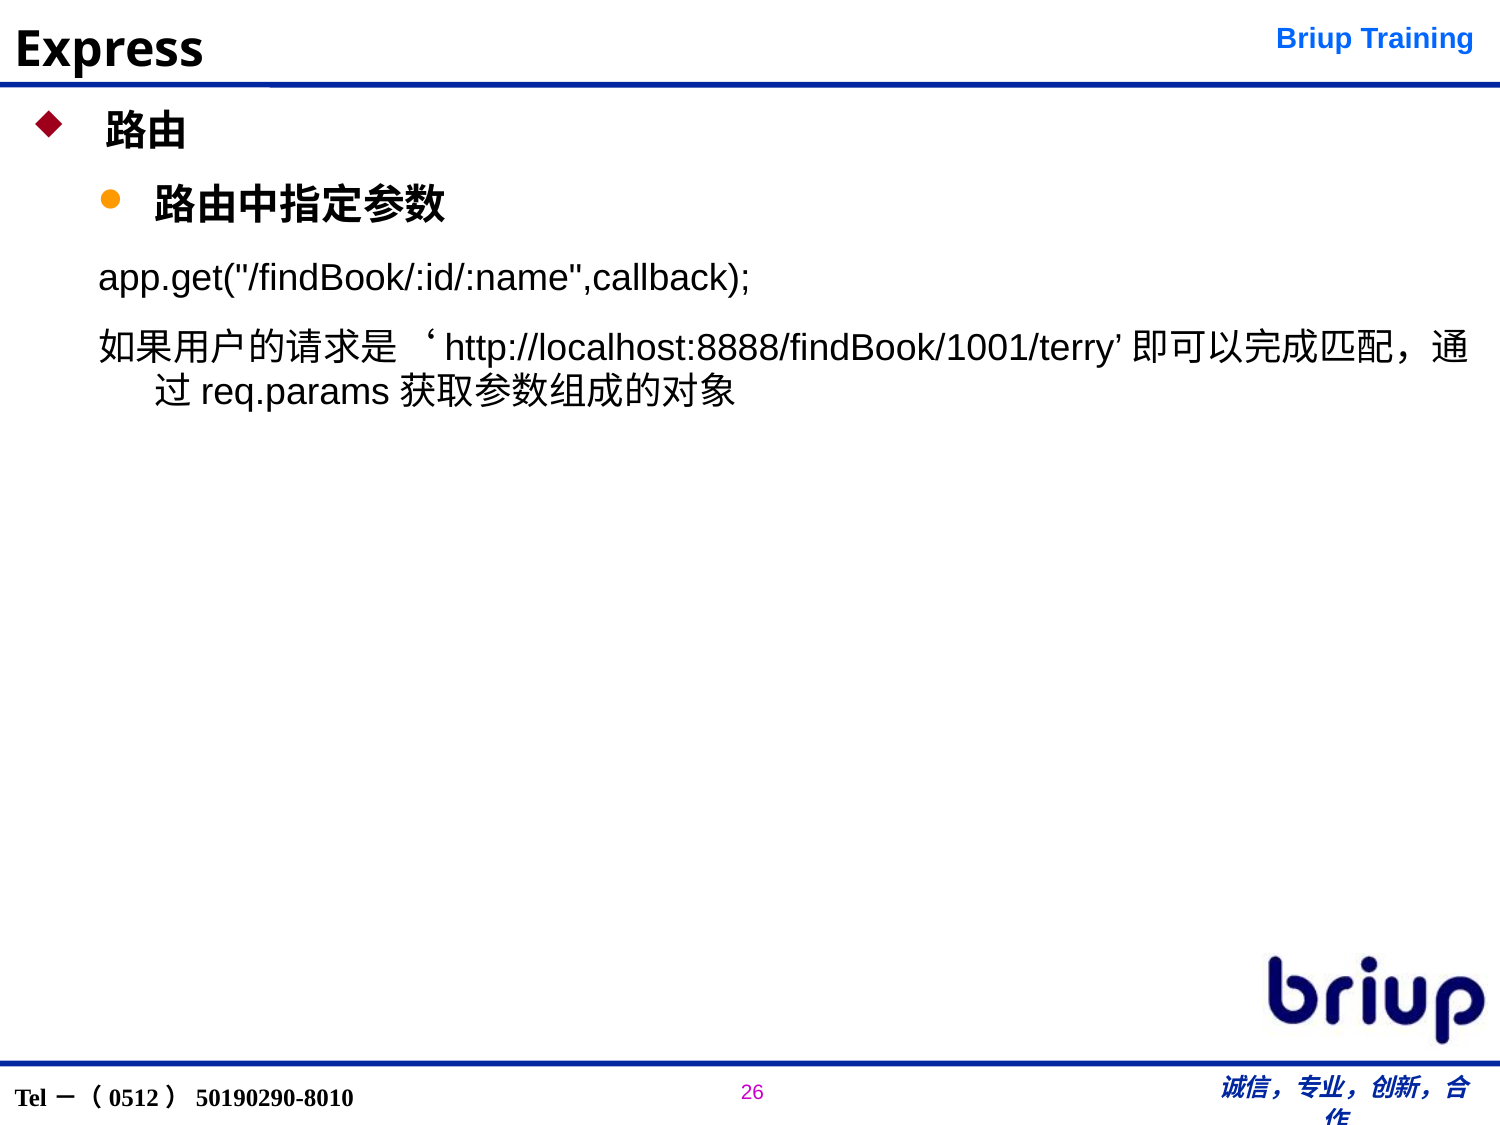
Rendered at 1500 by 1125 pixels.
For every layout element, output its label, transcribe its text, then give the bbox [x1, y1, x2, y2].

list 路由 路由中指定参数 app.get("/findBook/:id/:name",callback); 如果用户的请求是‘http://localhost:8888/findBook/1001/terry’即可以完成匹配，通过req.params获取参数组成的对象 [0, 96, 1500, 1063]
title Express [0, 0, 1251, 85]
